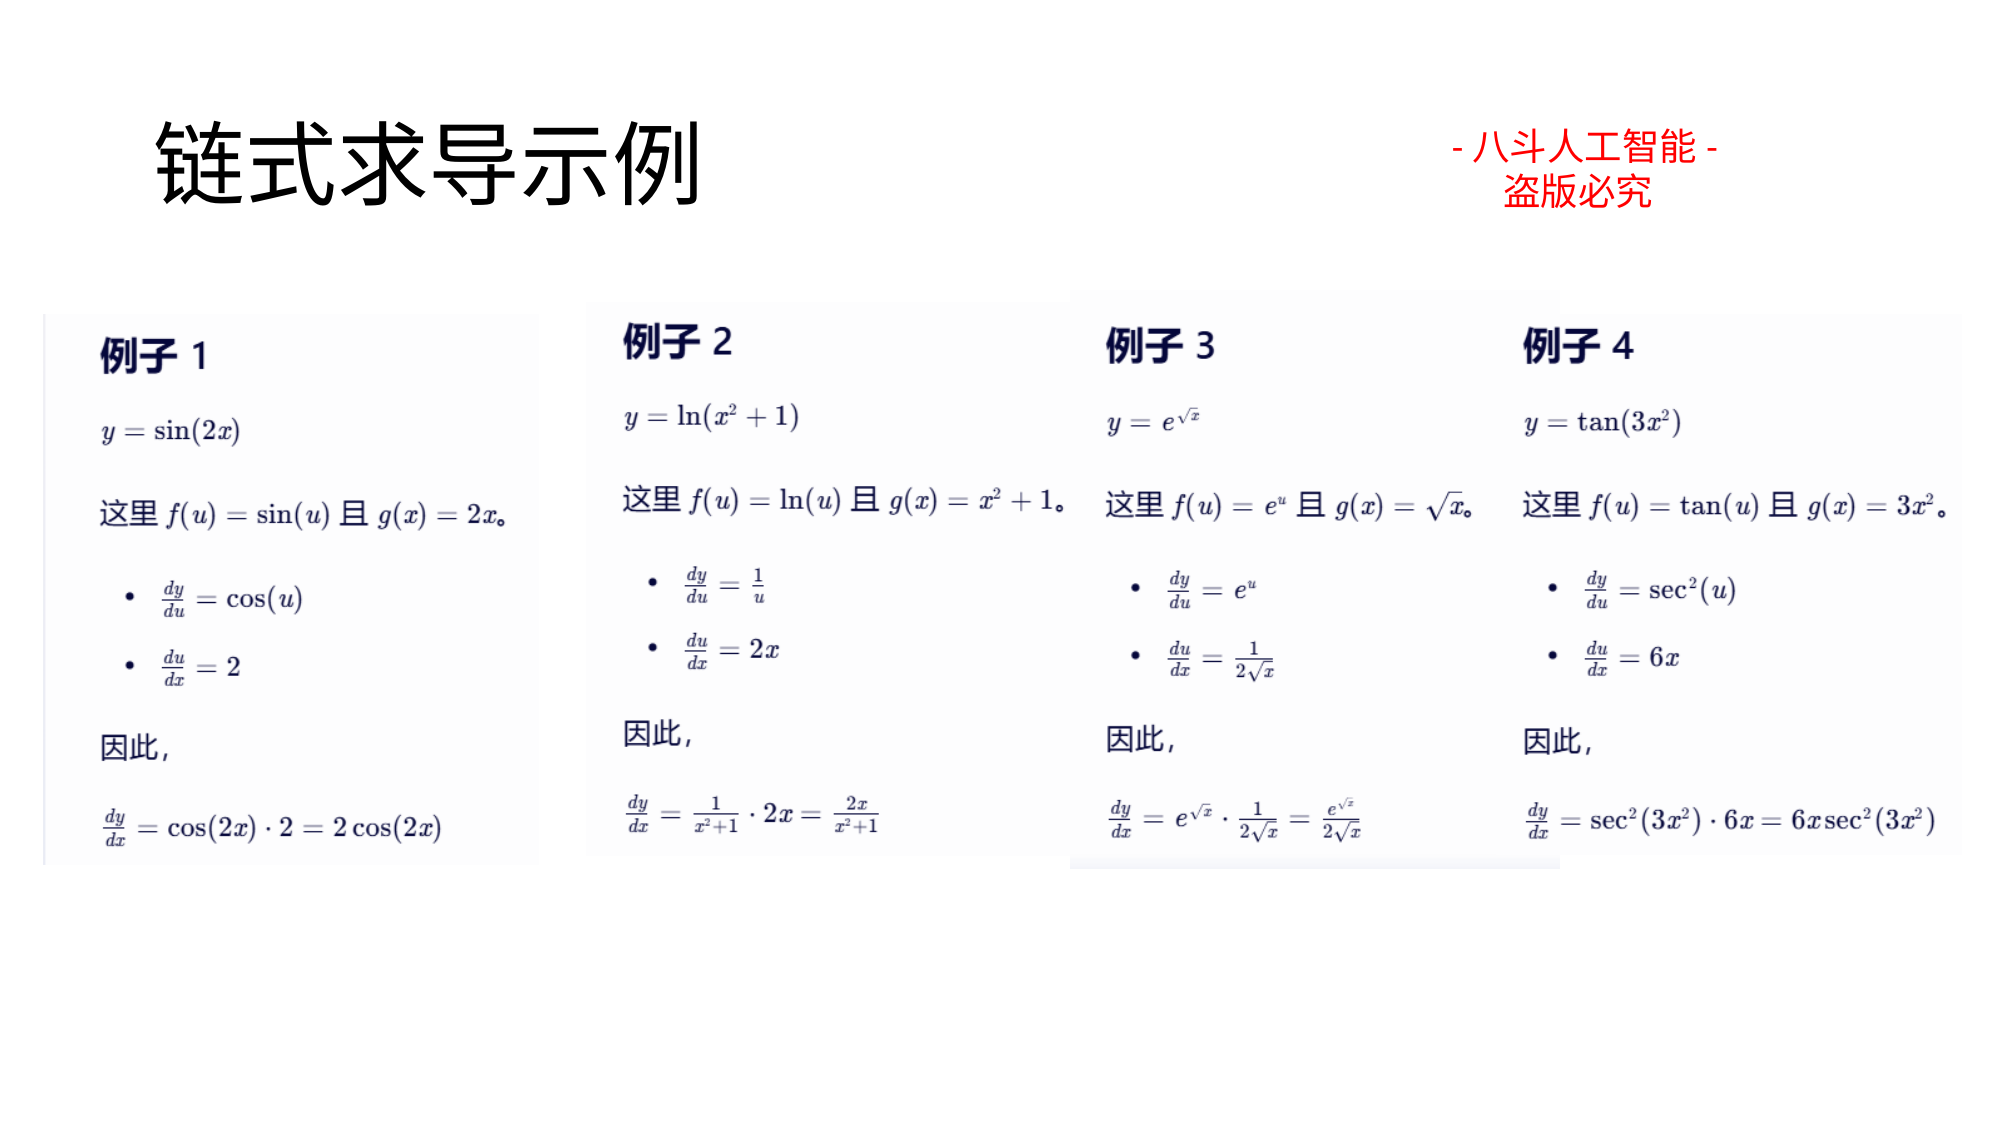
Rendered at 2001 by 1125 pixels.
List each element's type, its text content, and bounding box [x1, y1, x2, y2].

text_box -八斗人工智能- 盗版必究 [1437, 115, 1792, 221]
title 链式求导示例 [138, 60, 1864, 278]
picture [586, 290, 1962, 869]
picture [43, 314, 539, 865]
